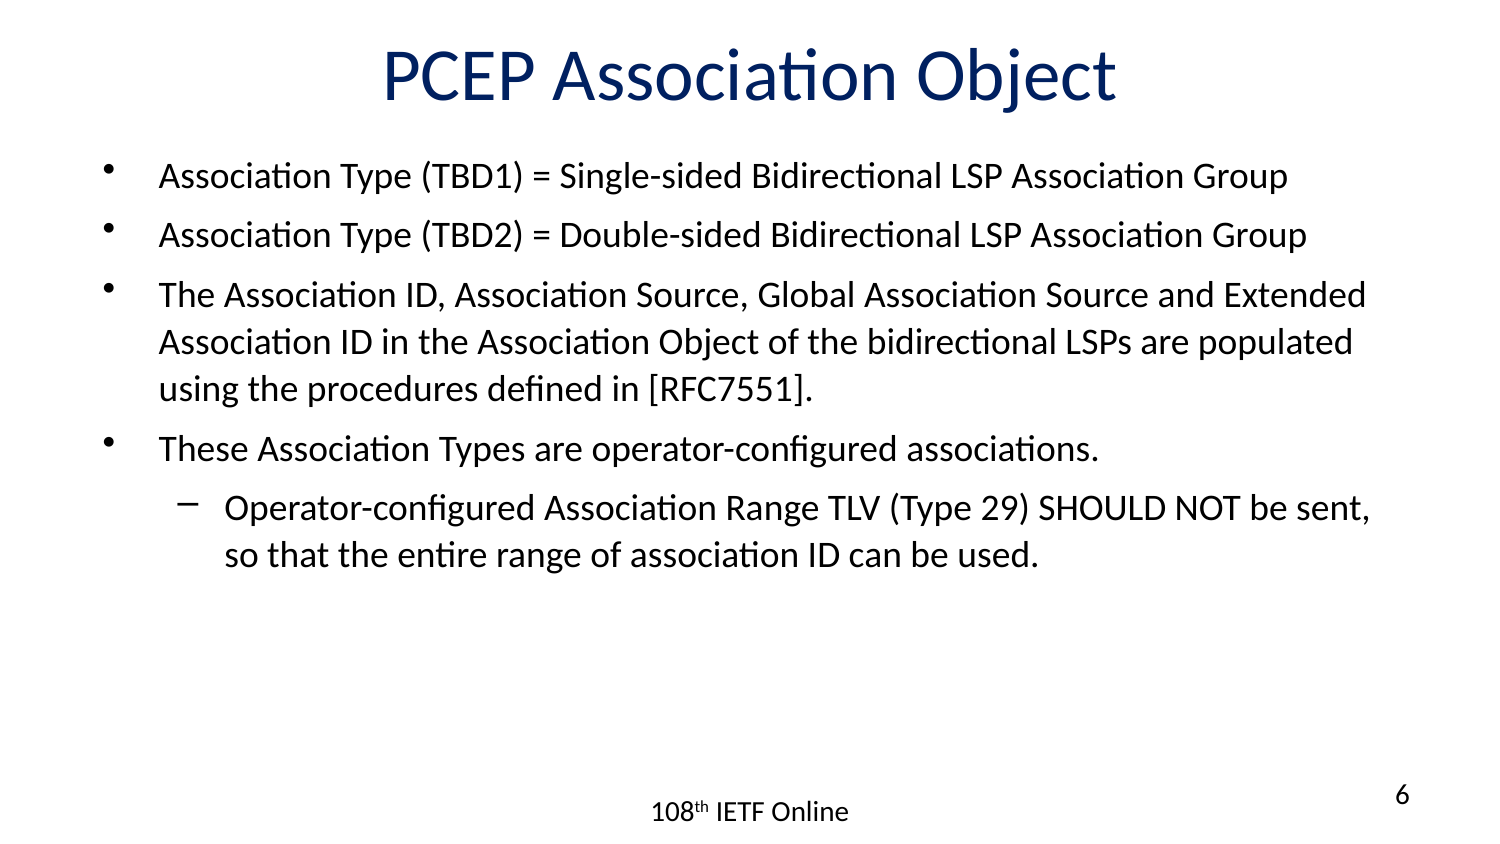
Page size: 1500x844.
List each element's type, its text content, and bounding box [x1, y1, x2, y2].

title PCEP Association Object [74, 0, 1426, 142]
slide_number 6 [1074, 768, 1426, 828]
list Association Type (TBD1) = Single-sided Bidirectional LSP Association Group Association Type (TBD2) = Double-sided Bidirectional LSP Association Group The Association ID, Association Source, Global Association Source and Extended Association ID in the Association Object of the bidirectional LSPs are populated using the procedures defined in [RFC7551]. These Association Types are operator-configured associations. Operator-configured Association Range TLV (Type 29) SHOULD NOT be sent, so that the entire range of association ID can be used. [87, 140, 1426, 654]
footer 108th IETF Online [512, 784, 988, 844]
